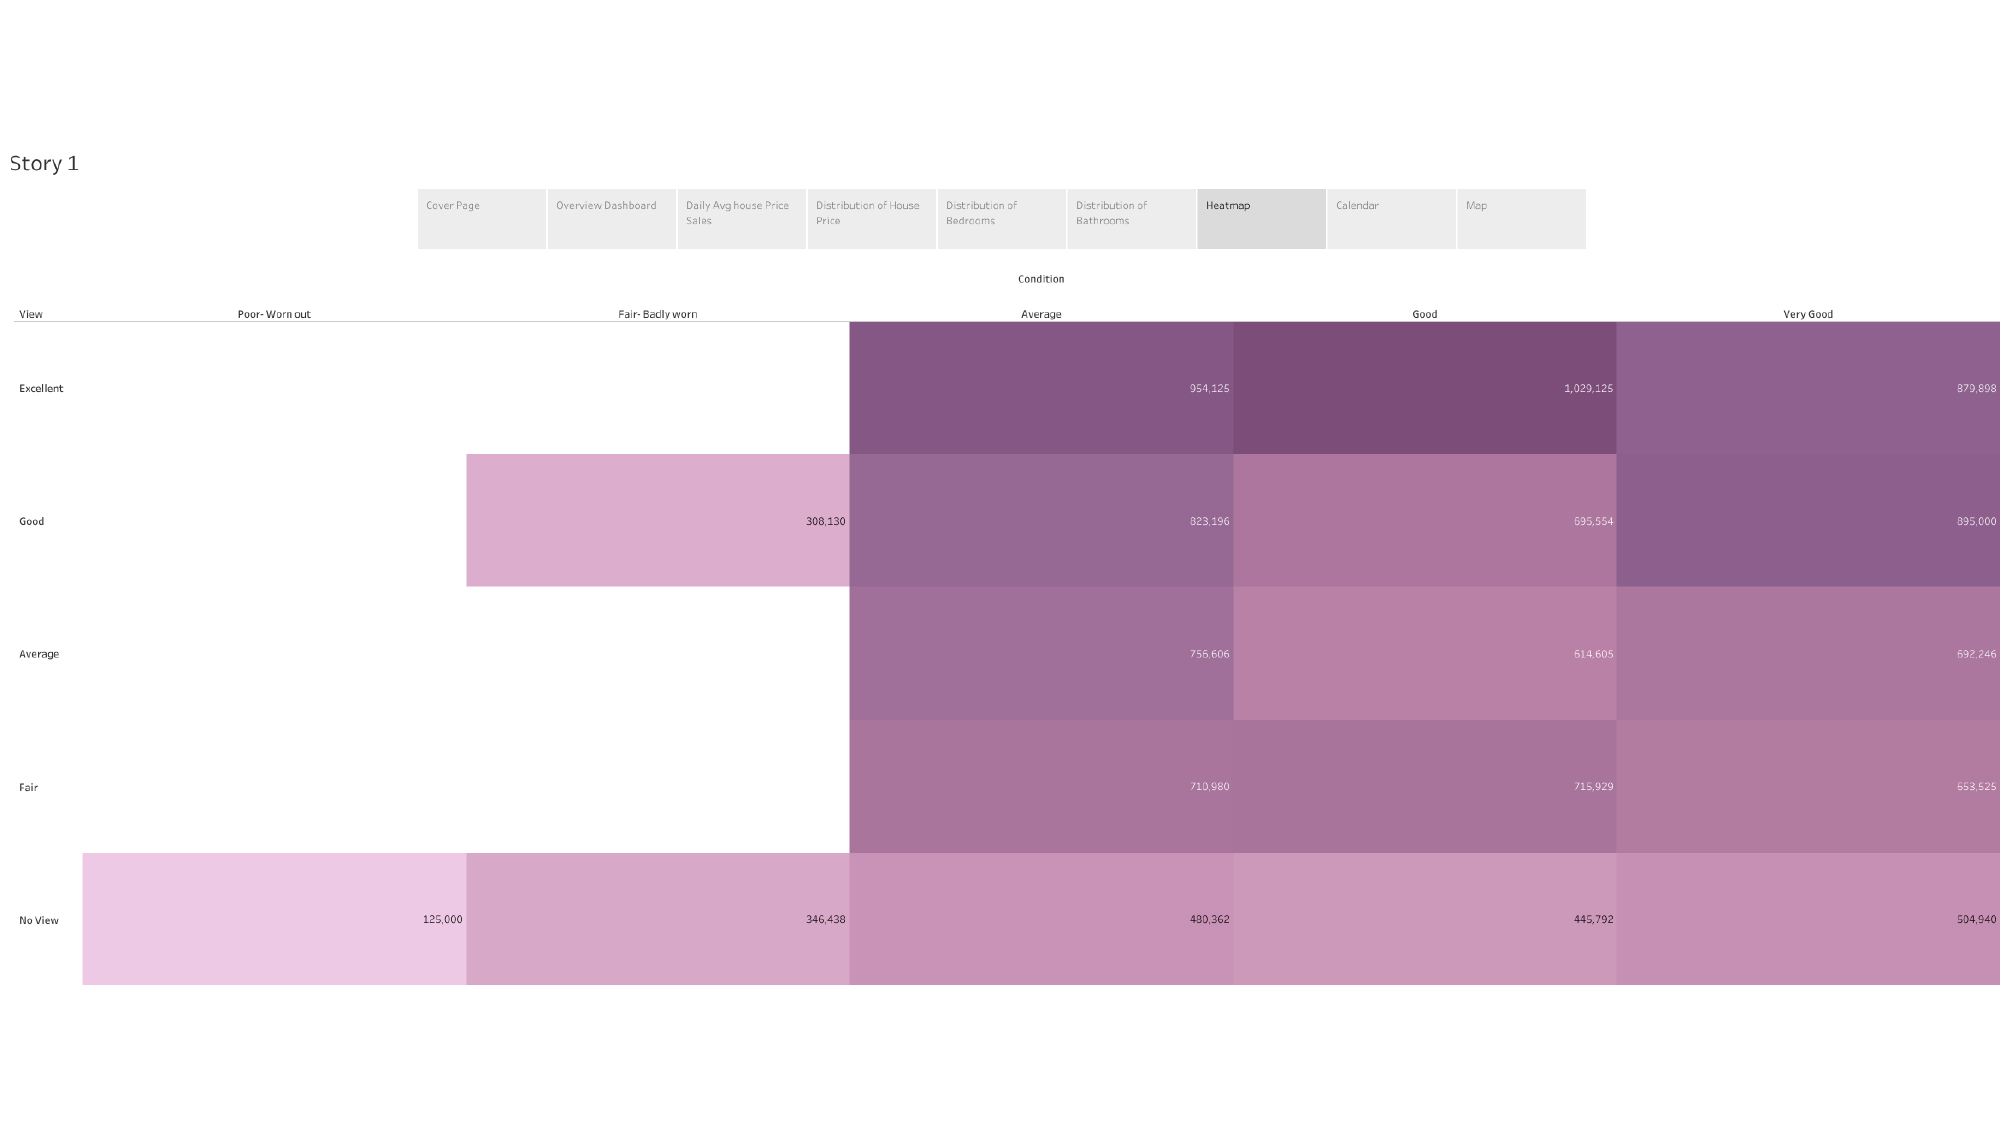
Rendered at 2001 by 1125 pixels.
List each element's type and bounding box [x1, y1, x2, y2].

picture [0, 140, 2000, 985]
